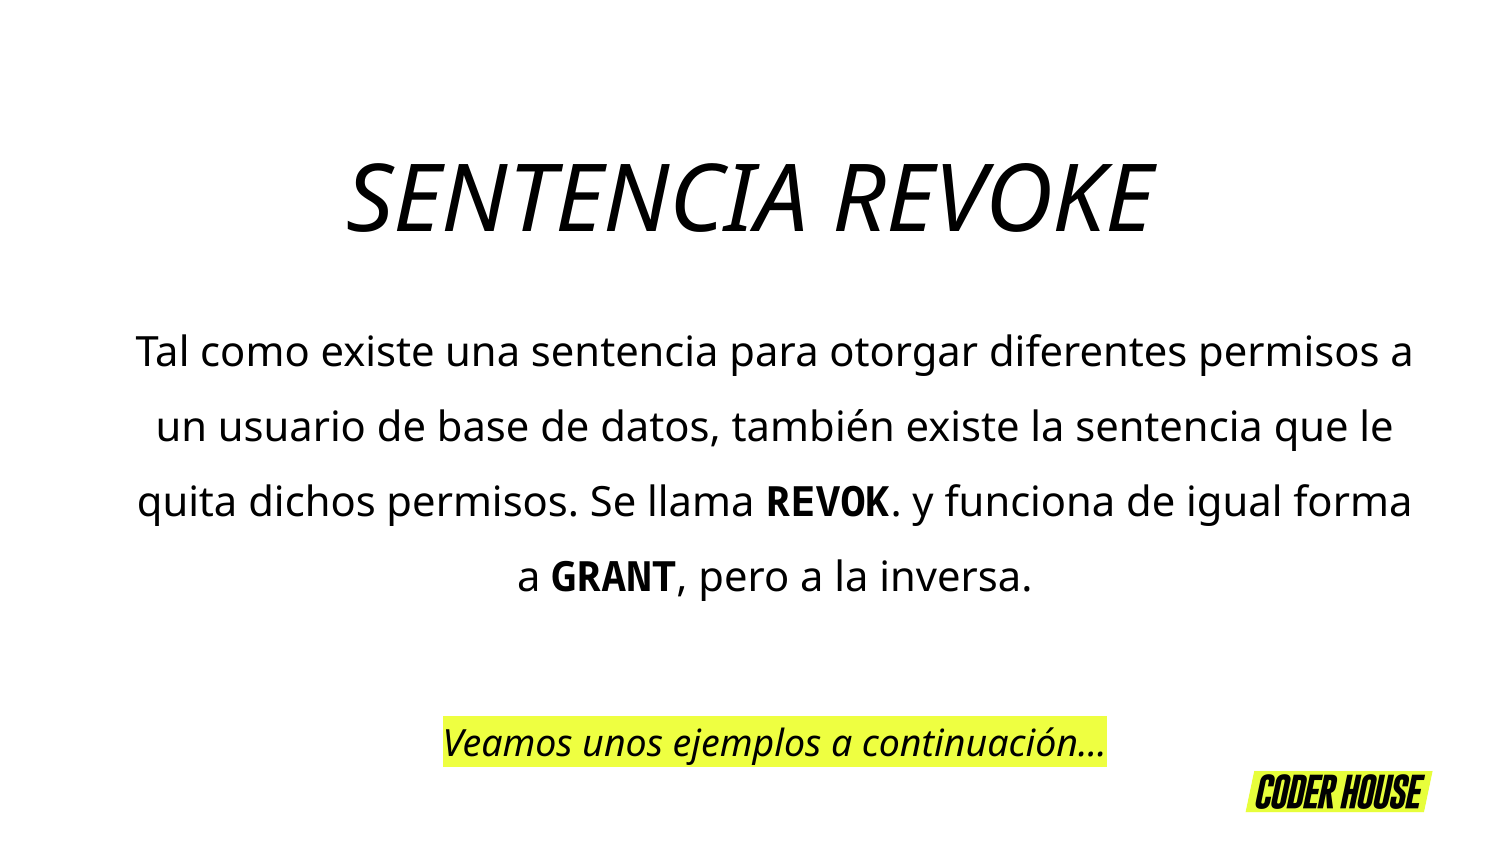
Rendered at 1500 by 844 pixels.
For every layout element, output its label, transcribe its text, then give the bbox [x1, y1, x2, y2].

text_box SENTENCIA REVOKE [0, 122, 1500, 286]
text_box Tal como existe una sentencia para otorgar diferentes permisos a un usuario de base de datos, también existe la sentencia que le quita dichos permisos. Se llama REVOK. y funciona de igual forma a GRANT, pero a la inversa. Veamos unos ejemplos a continuación... [113, 286, 1436, 749]
picture [1241, 764, 1437, 819]
